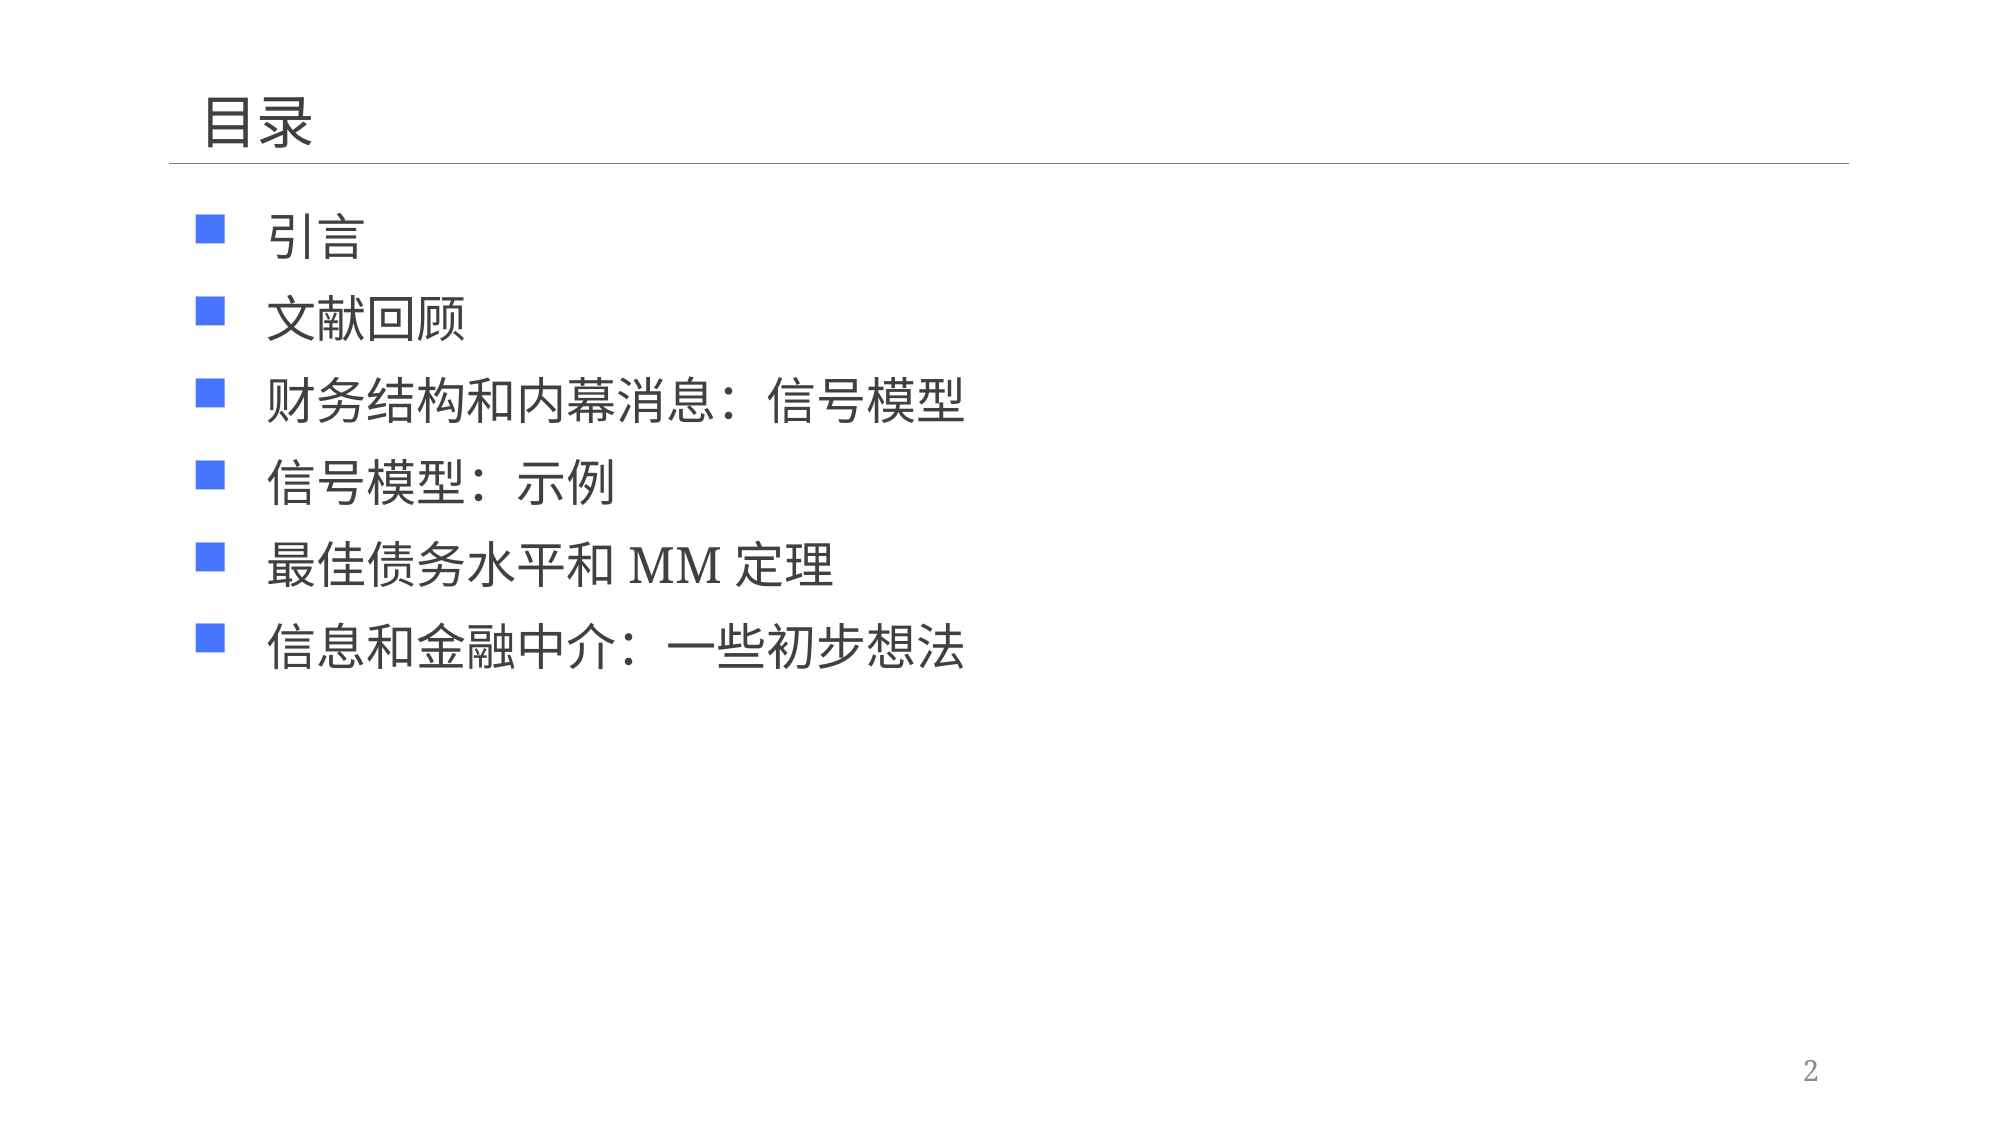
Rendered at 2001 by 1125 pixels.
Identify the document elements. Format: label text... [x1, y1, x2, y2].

title 目录 [184, 47, 1835, 163]
list 引言 文献回顾 财务结构和内幕消息：信号模型 信号模型：示例 最佳债务水平和MM定理 信息和金融中介：一些初步想法 [184, 198, 1835, 963]
slide_number 2 [1479, 1042, 1835, 1103]
